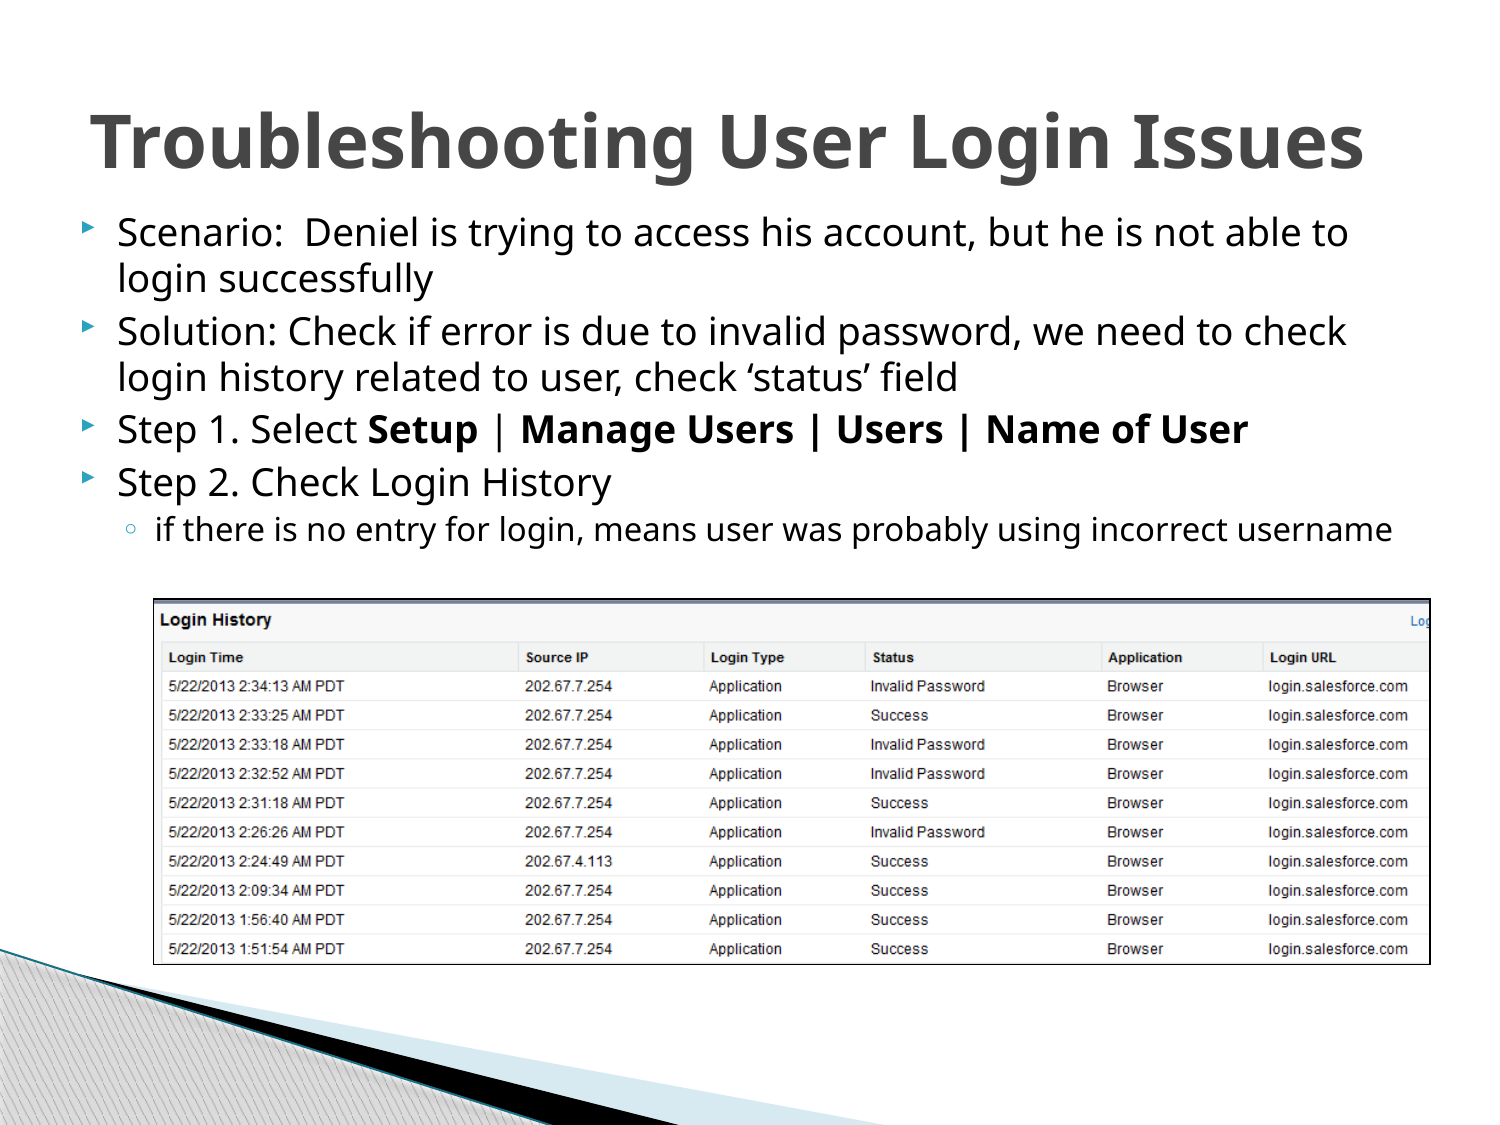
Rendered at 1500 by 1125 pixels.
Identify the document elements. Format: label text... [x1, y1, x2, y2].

picture [154, 599, 1430, 964]
title Troubleshooting User Login Issues [75, 45, 1425, 233]
list Scenario: Deniel is trying to access his account, but he is not able to login successfully Solution: Check if error is due to invalid password, we need to check login history related to user, check ‘status’ field Step 1. Select Setup | Manage Users | Users | Name of User Step 2. Check Login History if there is no entry for login, means user was probably using incorrect username [48, 200, 1424, 600]
